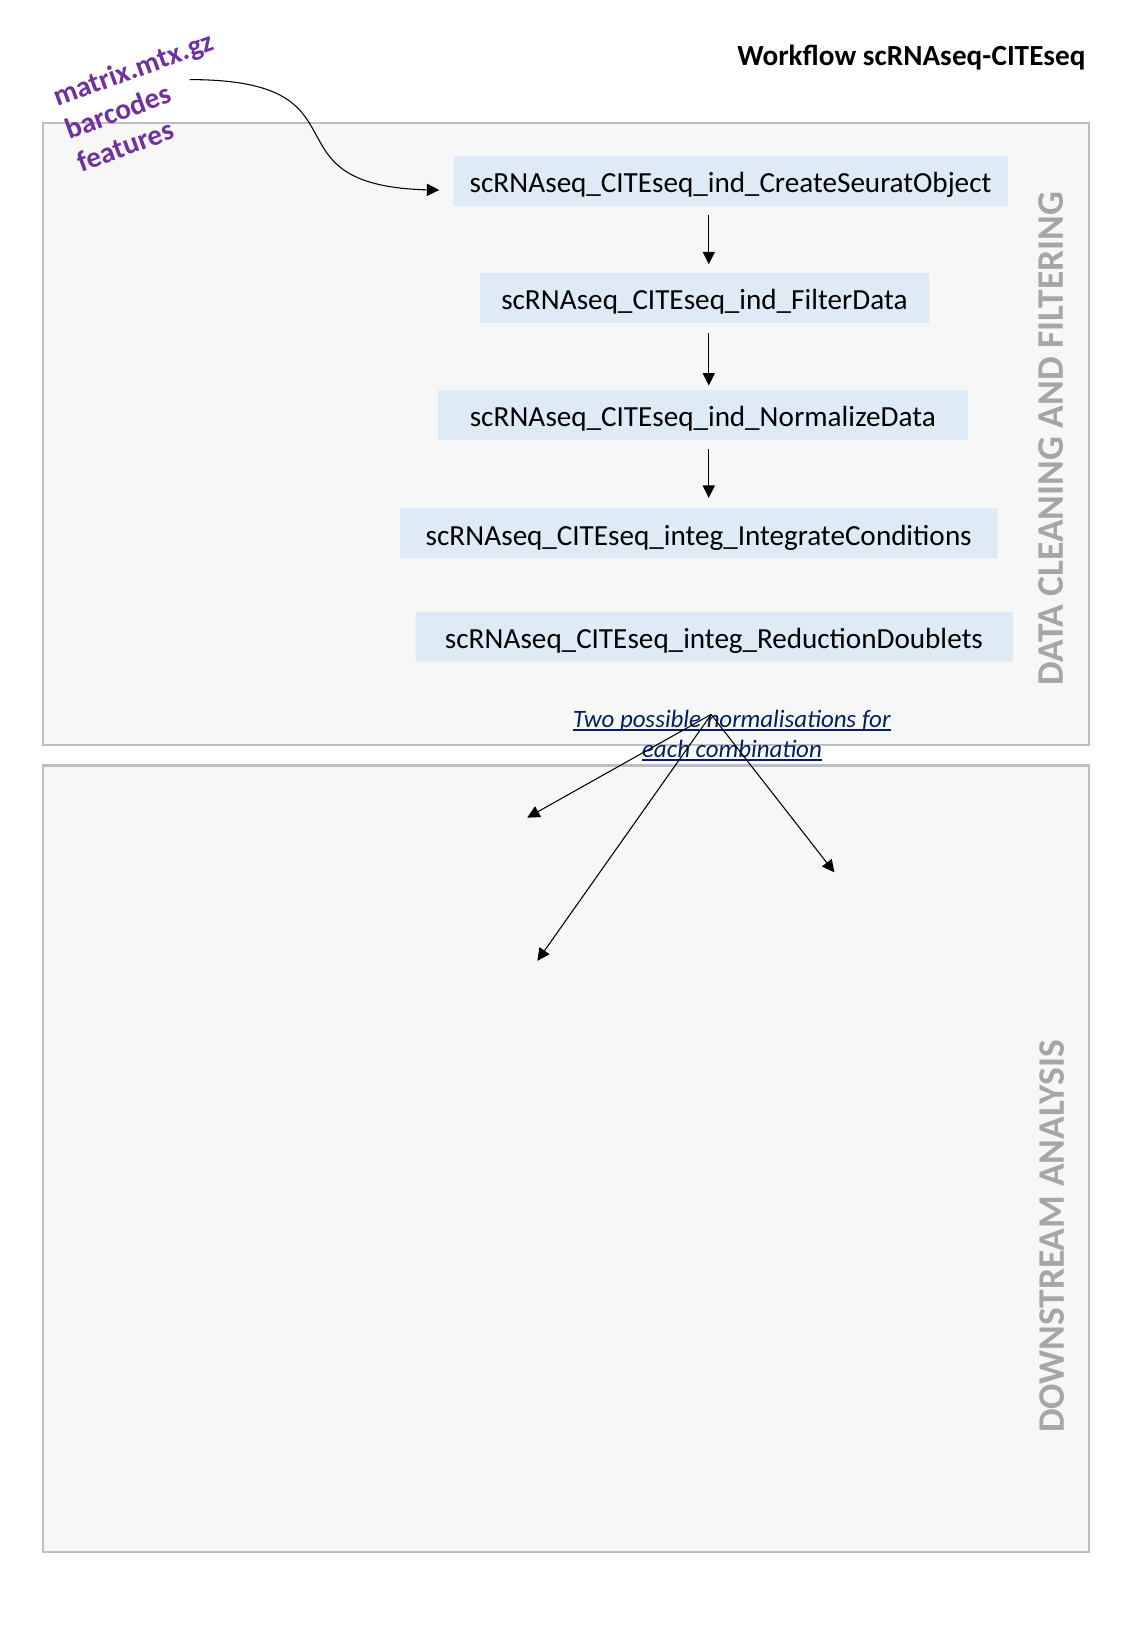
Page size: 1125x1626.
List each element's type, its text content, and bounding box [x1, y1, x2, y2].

text_box [42, 764, 1090, 1553]
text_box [537, 714, 712, 961]
text_box DATA CLEANING AND FILTERING [1017, 146, 1078, 731]
text_box scRNAseq_CITEseq_ind_CreateSeuratObject [453, 156, 1008, 207]
text_box matrix.mtx.gz barcodes features [30, 0, 288, 190]
text_box scRNAseq_CITEseq_ind_FilterData [480, 273, 930, 323]
text_box scRNAseq_CITEseq_integ_IntegrateConditions [400, 508, 998, 559]
text_box DOWNSTREAM ANALYSIS [1018, 984, 1079, 1448]
text_box Workflow scRNAseq-CITEseq [722, 29, 1106, 79]
text_box scRNAseq_CITEseq_ind_NormalizeData [437, 390, 968, 440]
text_box scRNAseq_CITEseq_integ_ReductionDoublets [415, 611, 1013, 662]
text_box Two possible normalisations for each combination [555, 695, 909, 770]
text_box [189, 79, 440, 191]
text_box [711, 714, 835, 873]
text_box [42, 122, 1090, 746]
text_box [527, 714, 537, 818]
